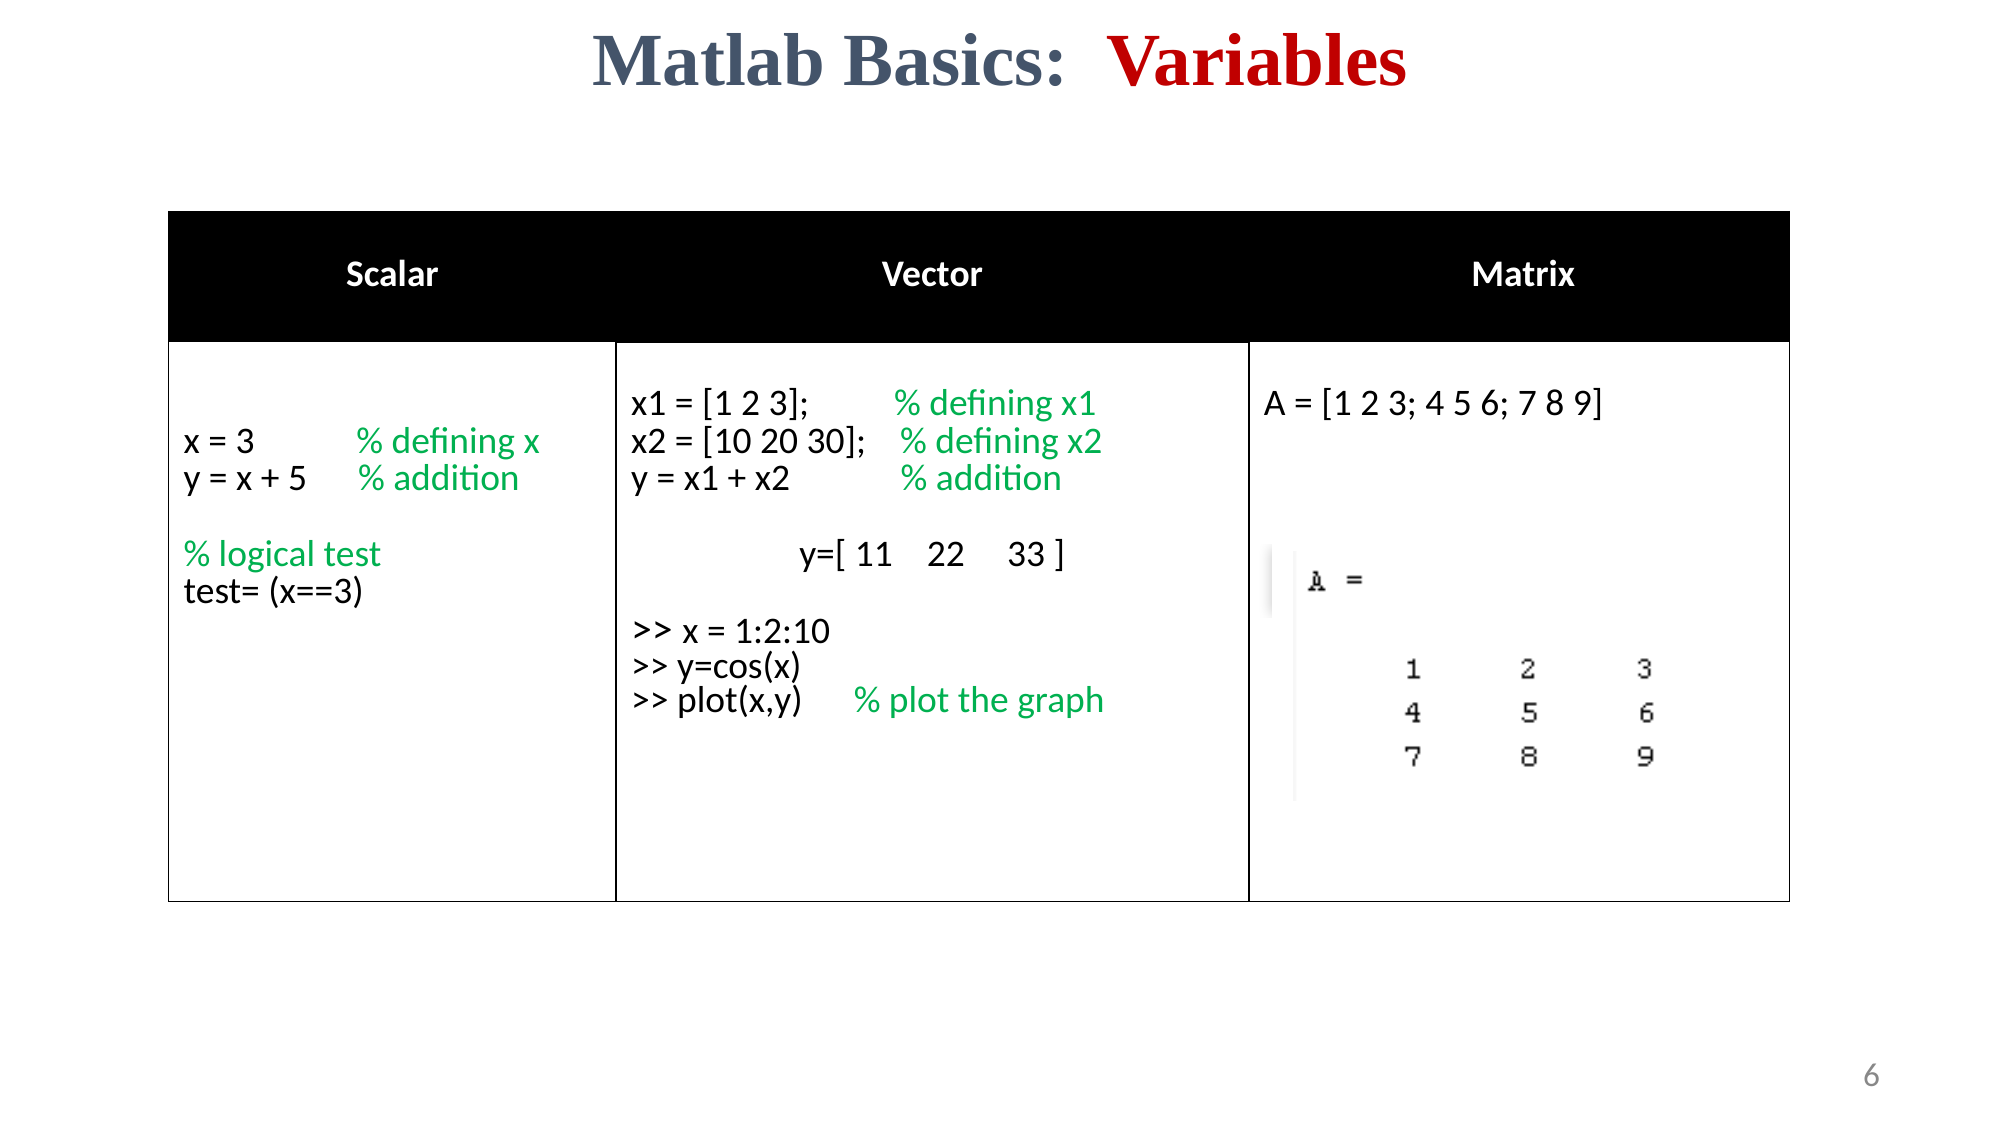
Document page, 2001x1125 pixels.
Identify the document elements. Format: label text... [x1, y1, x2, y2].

slide_number 6 [1433, 1042, 1900, 1103]
table_header Matrix [1249, 212, 1789, 341]
picture [1292, 550, 1758, 801]
table_header Scalar [169, 212, 616, 341]
table_header Vector [616, 212, 1249, 341]
table_cell x = 3 % defining x y = x + 5 % addition % logical test test= (x==3) [169, 342, 615, 901]
table_cell A = [1 2 3; 4 5 6; 7 8 9] [1250, 342, 1789, 901]
text_box Matlab Basics: Variables [0, 0, 2000, 97]
table_cell x1 = [1 2 3]; % defining x1 x2 = [10 20 30]; % defining x2 y = x1 + x2 % addition y=[ 11 22 33 ] >> x = 1:2:10 >> y=cos(x) >> plot(x,y) % plot the graph [617, 343, 1248, 901]
